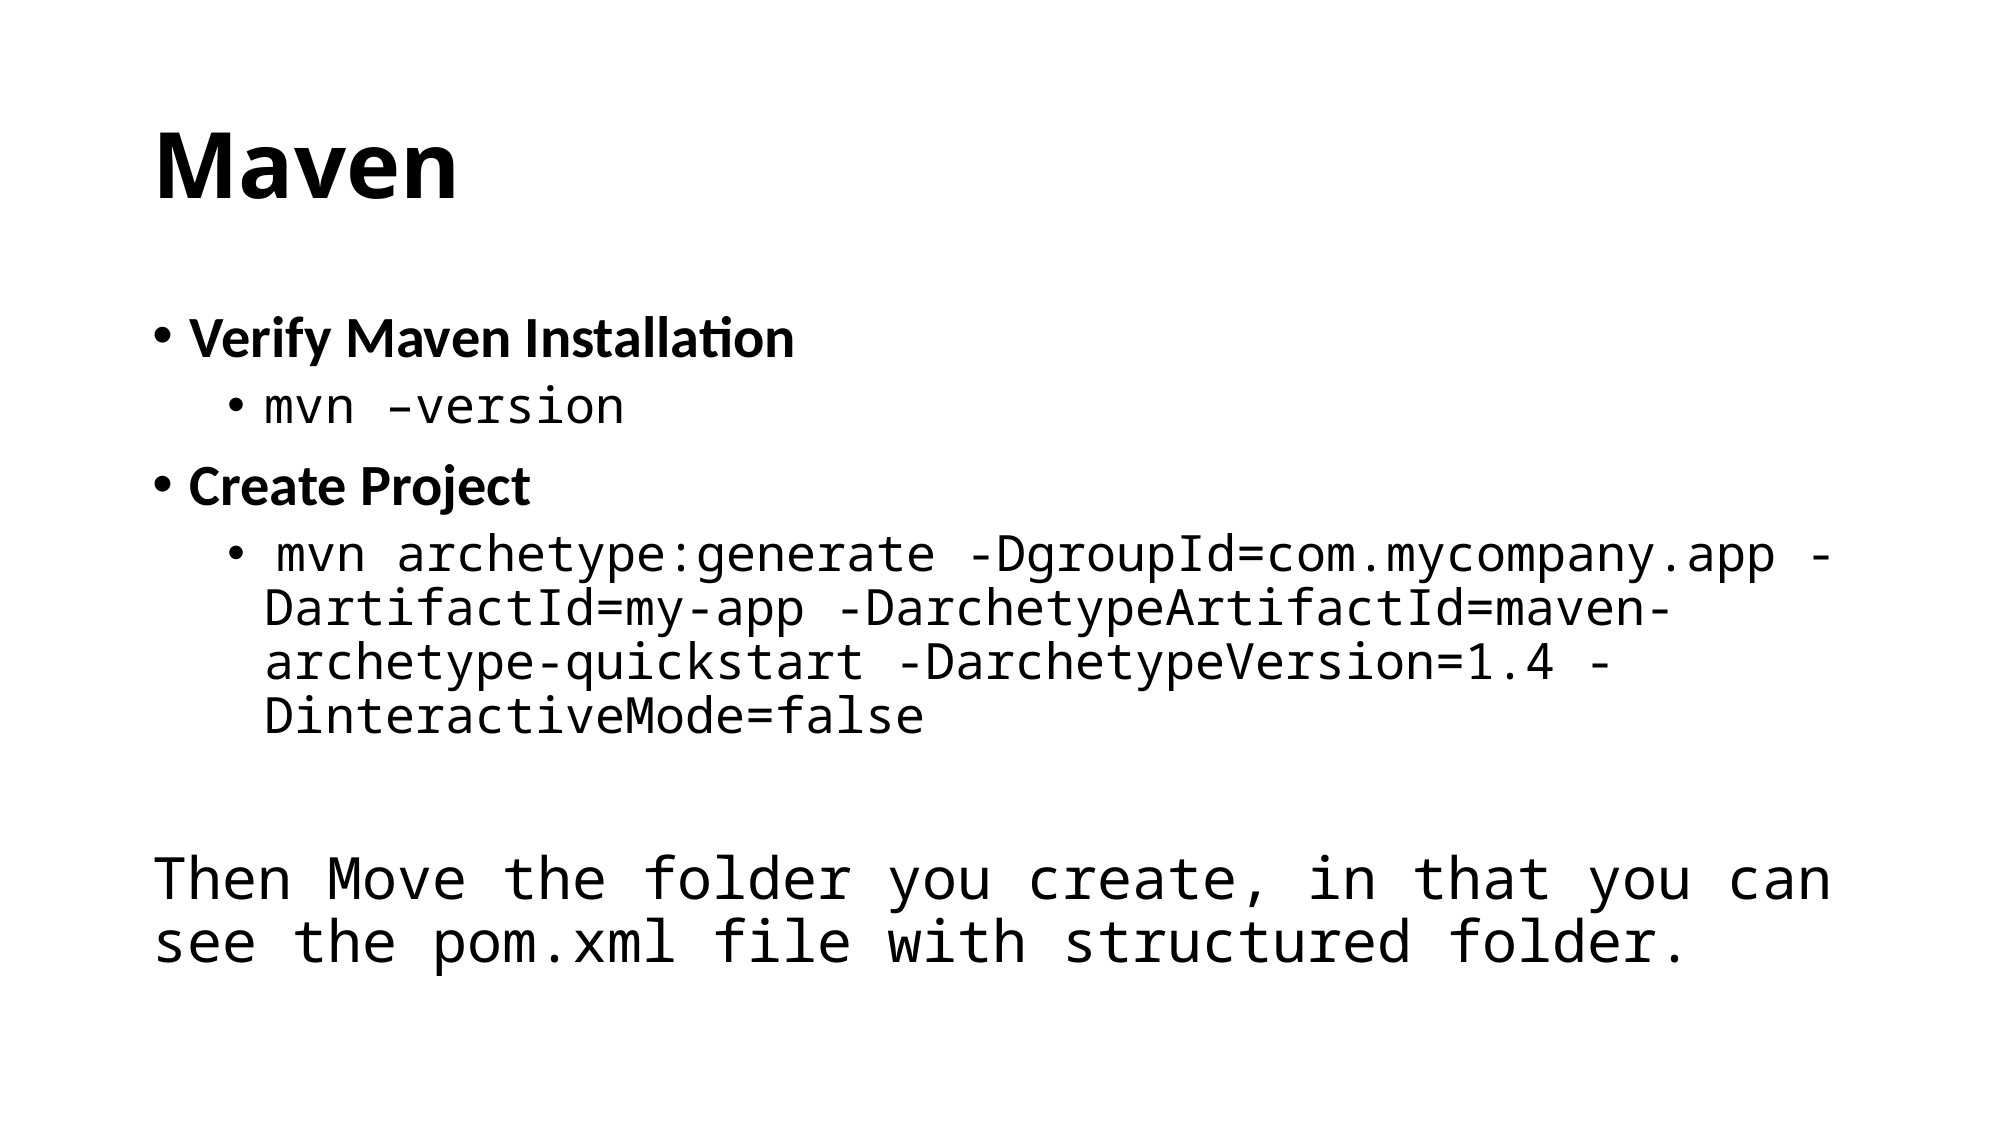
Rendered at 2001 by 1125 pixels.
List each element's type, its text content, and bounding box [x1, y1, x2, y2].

title Maven [137, 59, 1863, 278]
list Verify Maven Installation mvn –version Create Project mvn archetype:generate -DgroupId=com.mycompany.app -DartifactId=my-app -DarchetypeArtifactId=maven-archetype-quickstart -DarchetypeVersion=1.4 -DinteractiveMode=false Then Move the folder you create, in that you can see the pom.xml file with structured folder. [137, 299, 1863, 1014]
